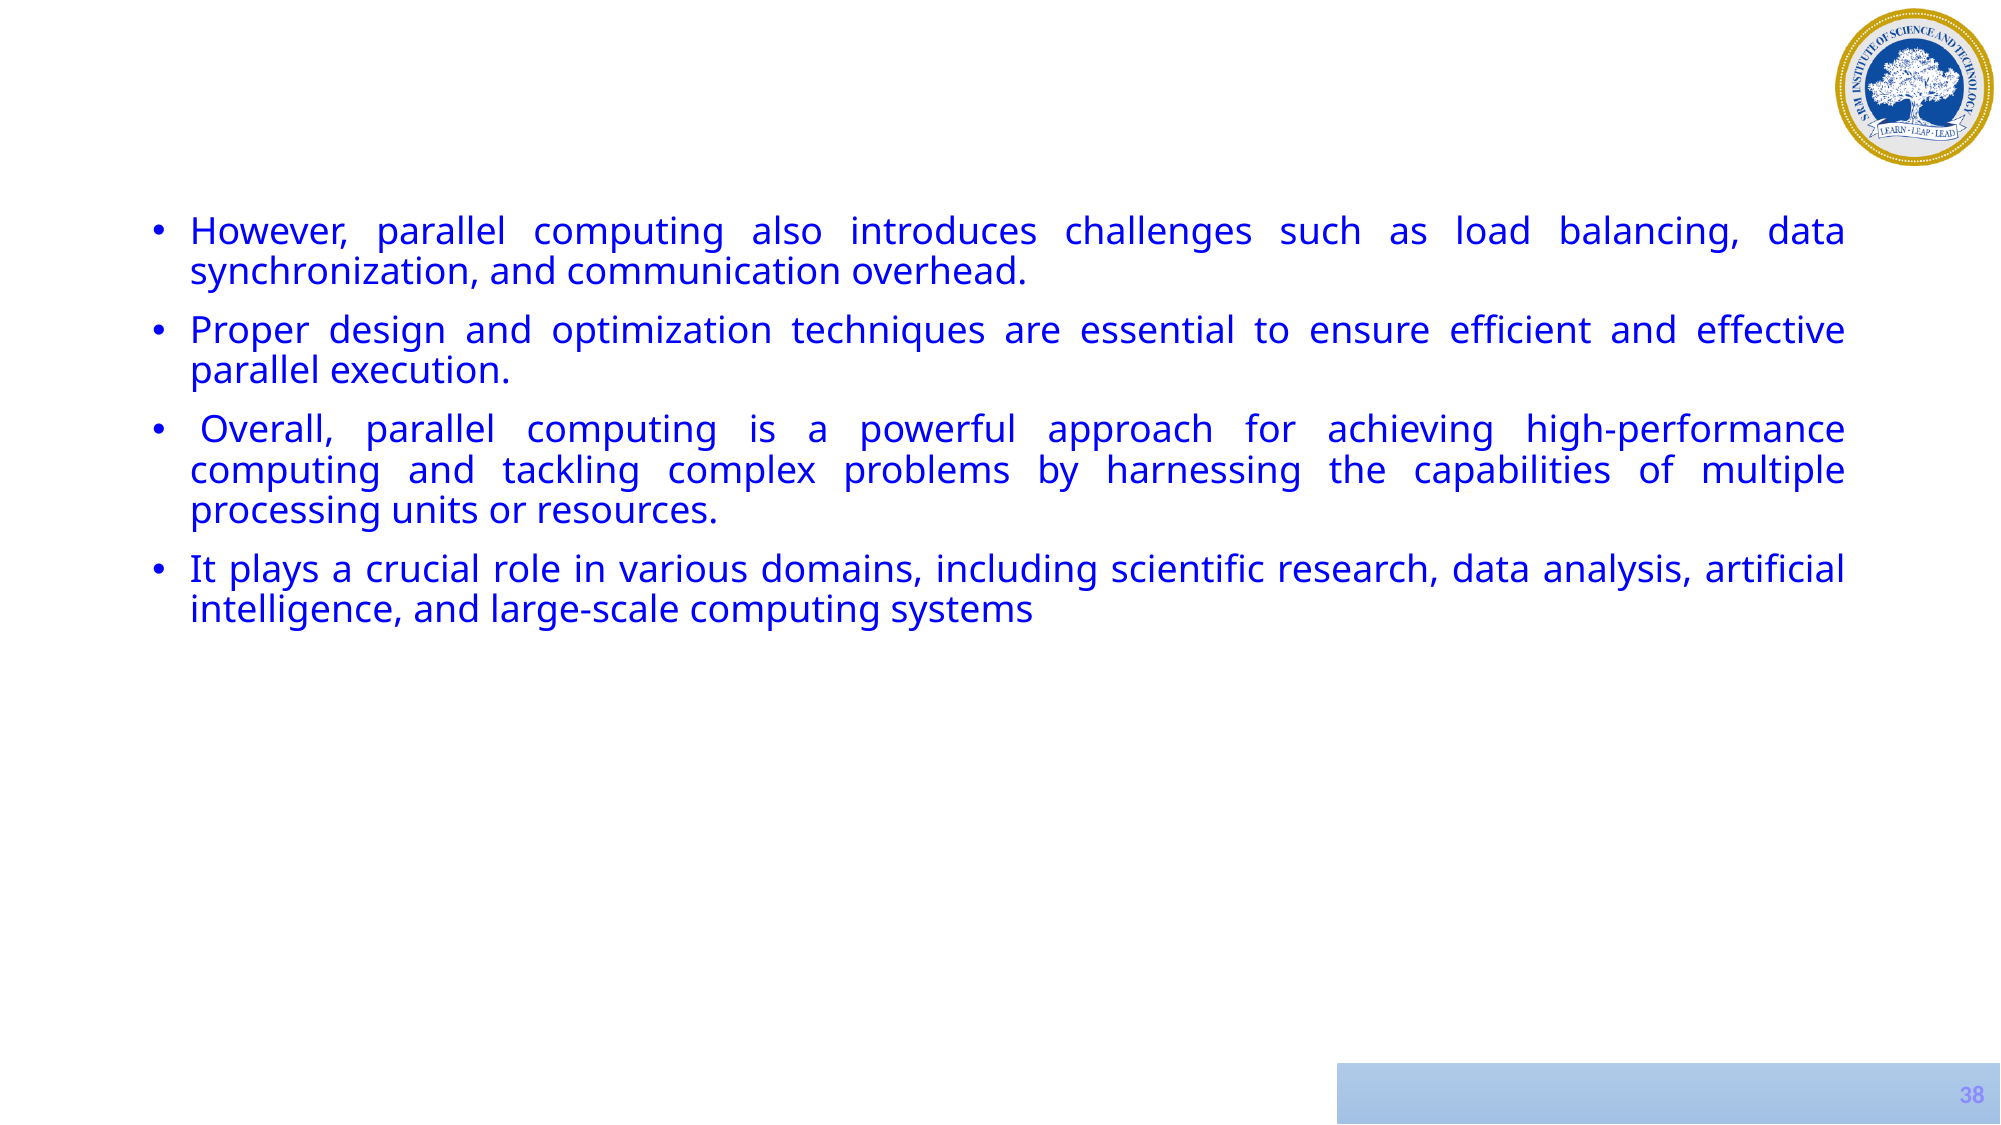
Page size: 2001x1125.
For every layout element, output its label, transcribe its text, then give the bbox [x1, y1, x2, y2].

picture [1835, 8, 1994, 166]
slide_number 38 [1337, 1063, 2000, 1124]
list However, parallel computing also introduces challenges such as load balancing, data synchronization, and communication overhead. Proper design and optimization techniques are essential to ensure efficient and effective parallel execution. Overall, parallel computing is a powerful approach for achieving high-performance computing and tackling complex problems by harnessing the capabilities of multiple processing units or resources. It plays a crucial role in various domains, including scientific research, data analysis, artificial intelligence, and large-scale computing systems [137, 115, 1863, 980]
